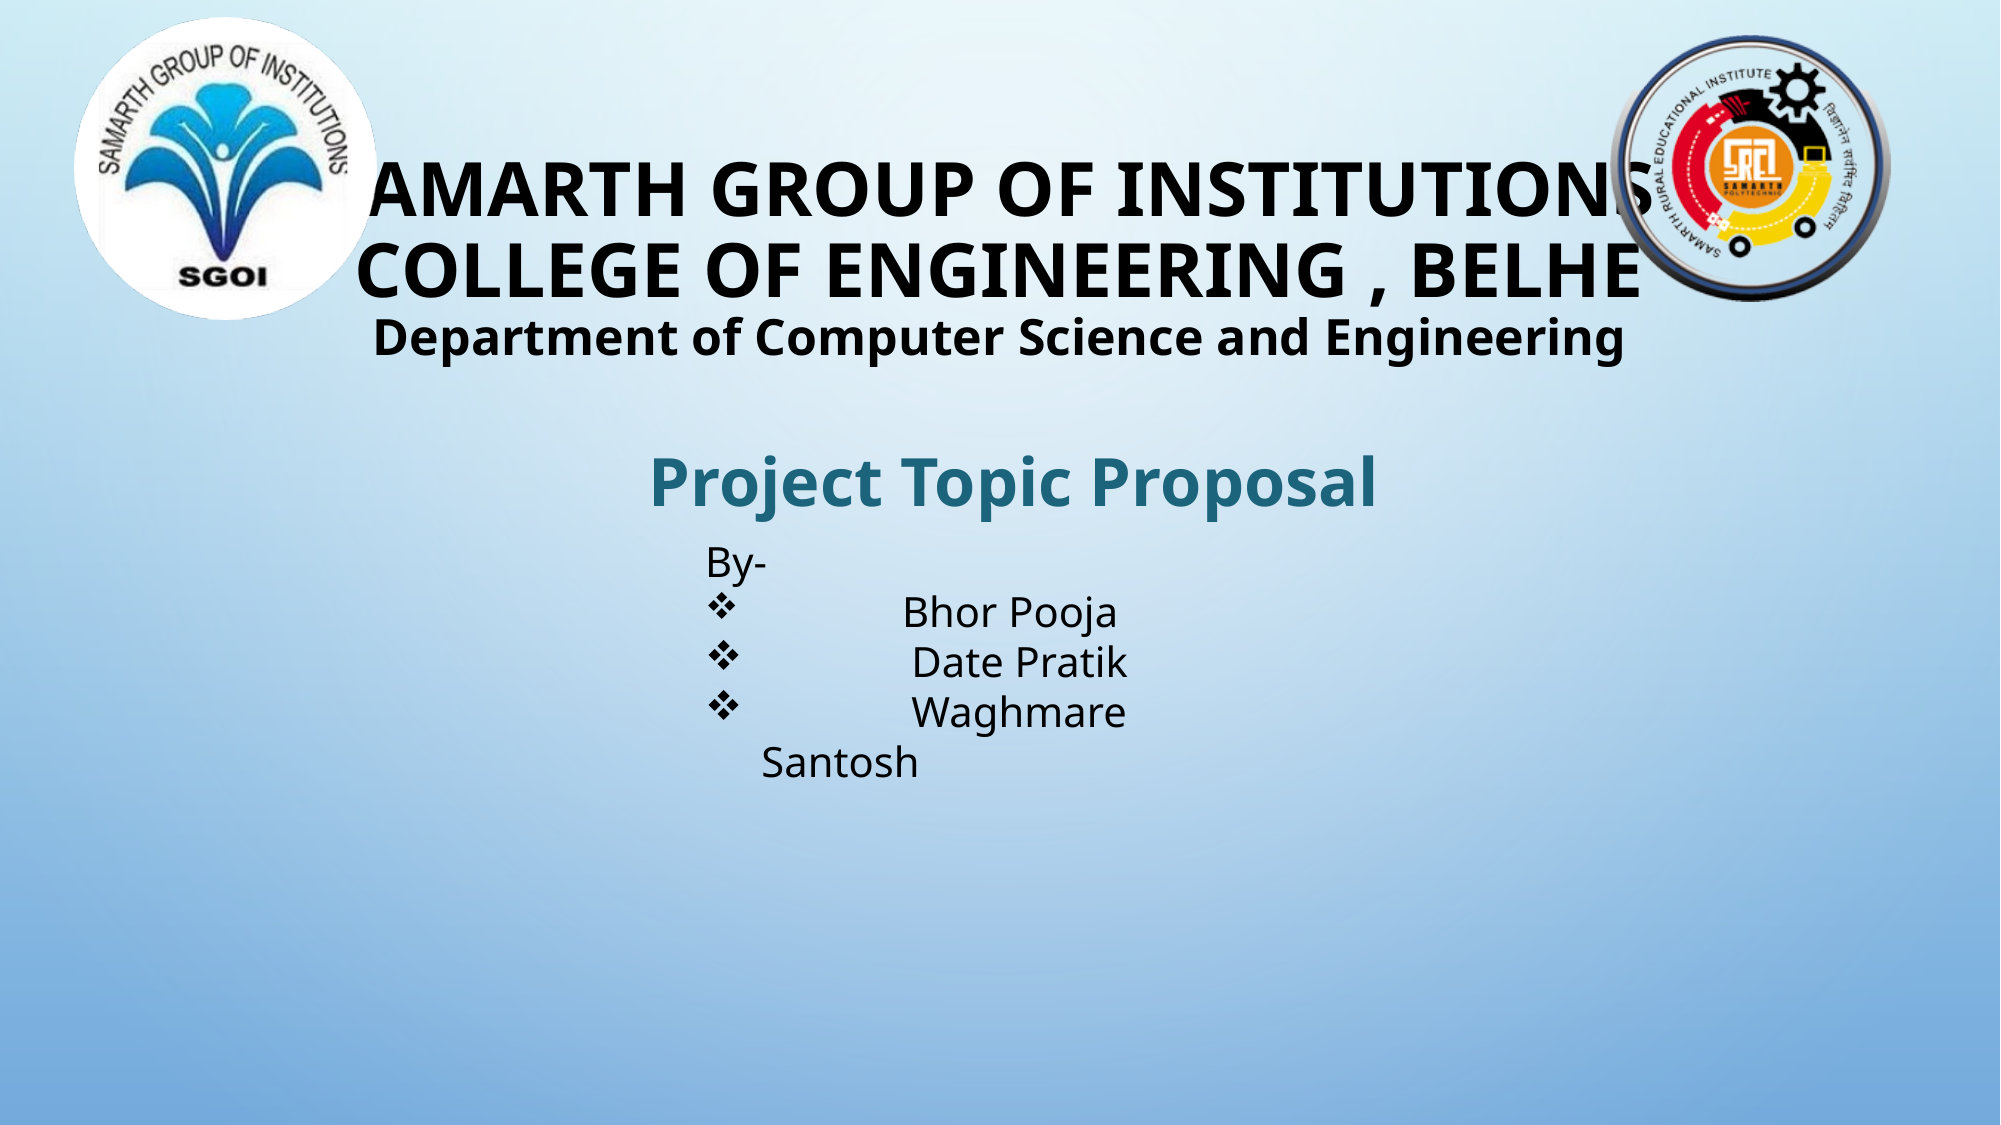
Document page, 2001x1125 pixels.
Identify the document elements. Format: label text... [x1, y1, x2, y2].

picture [1610, 35, 1891, 302]
text_box Department of Computer Science and Engineering [115, 297, 1885, 373]
text_box By- Bhor Pooja Date Pratik Waghmare Santosh [690, 528, 1310, 794]
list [74, 17, 377, 320]
title Samarth Group of Institutions College of Engineering , Belhe [383, 101, 1604, 297]
text_box Project Topic Proposal [486, 432, 1542, 528]
